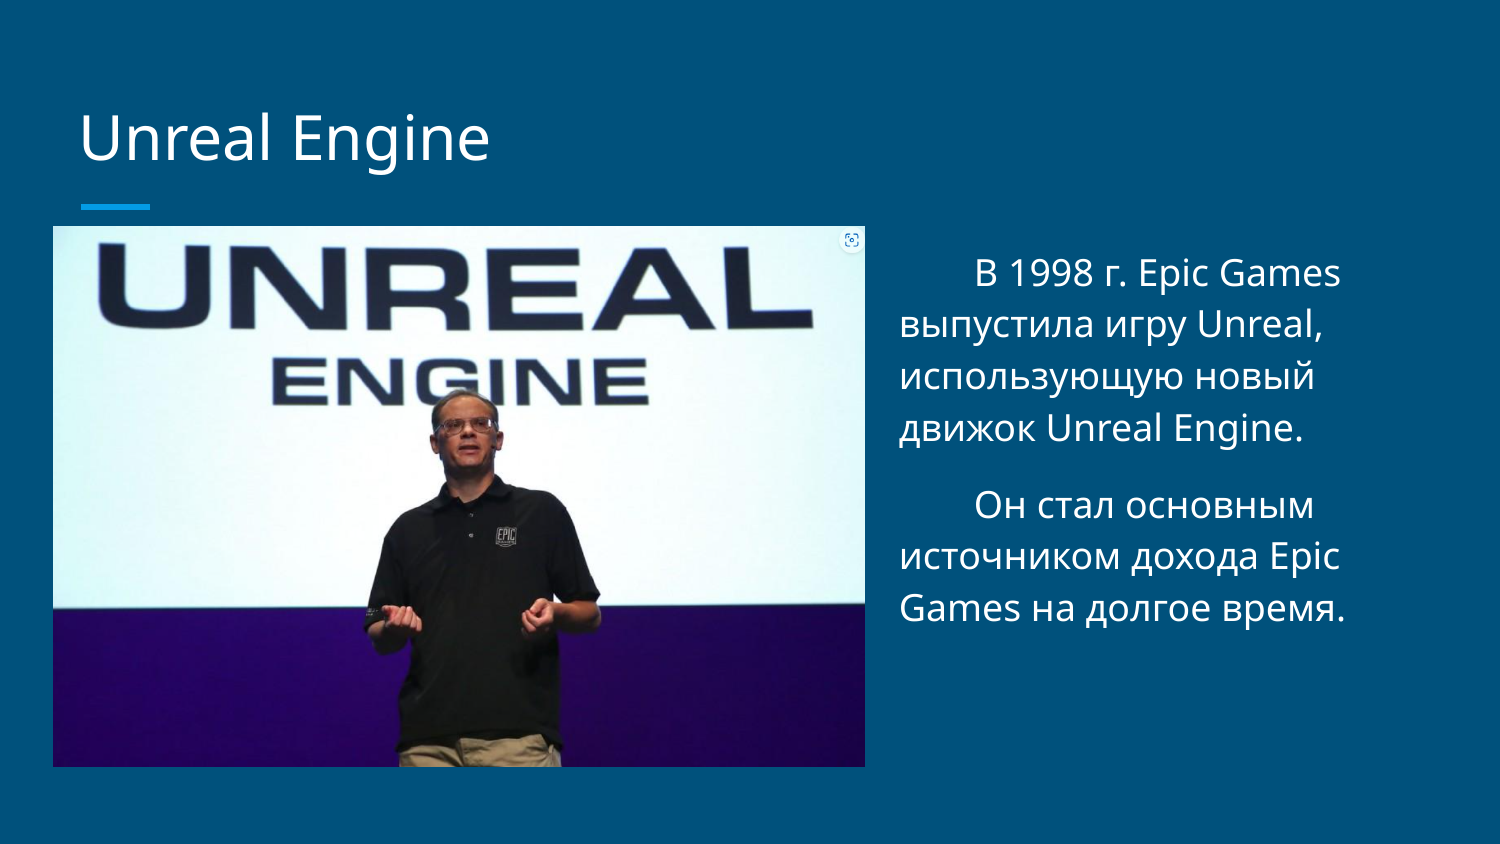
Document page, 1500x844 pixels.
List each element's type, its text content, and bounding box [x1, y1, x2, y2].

list В 1998 г. Epic Games выпустила игру Unreal, использующую новый движок Unreal Engine. Он стал основным источником дохода Epic Games на долгое время. [884, 226, 1437, 767]
title Unreal Engine [63, 75, 1437, 188]
picture [54, 227, 864, 766]
